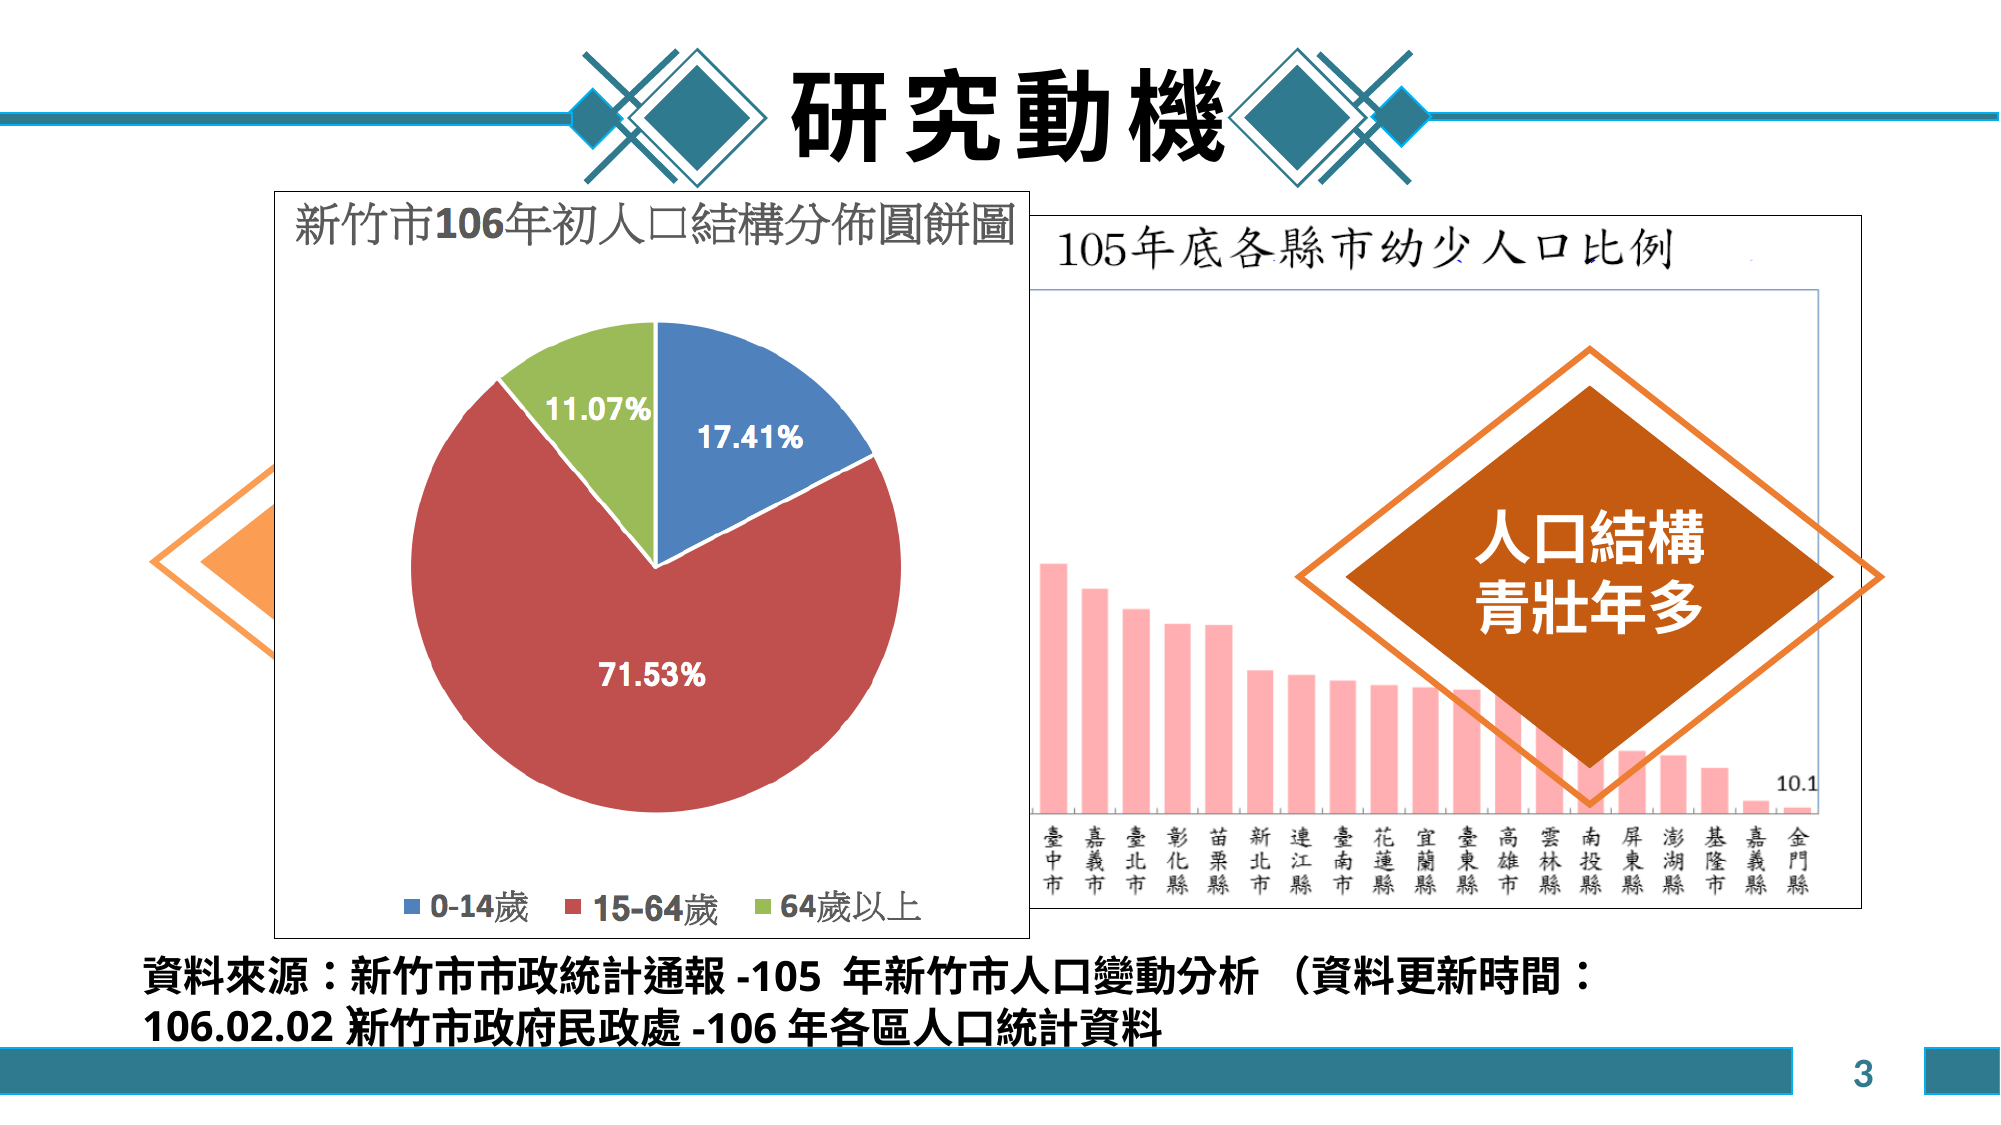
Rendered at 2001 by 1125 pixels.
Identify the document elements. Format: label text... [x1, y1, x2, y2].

text_box [0, 1047, 1439, 1095]
text_box [1432, 112, 1999, 121]
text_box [1299, 349, 1881, 805]
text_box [1228, 48, 1432, 187]
text_box 研究動機 [775, 46, 1243, 181]
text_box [127, 942, 1841, 1060]
text_box [0, 112, 562, 126]
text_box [562, 49, 767, 187]
slide_number 3 [1439, 1041, 1889, 1101]
text_box [1924, 1047, 2000, 1095]
picture [274, 191, 1862, 939]
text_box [153, 334, 274, 790]
